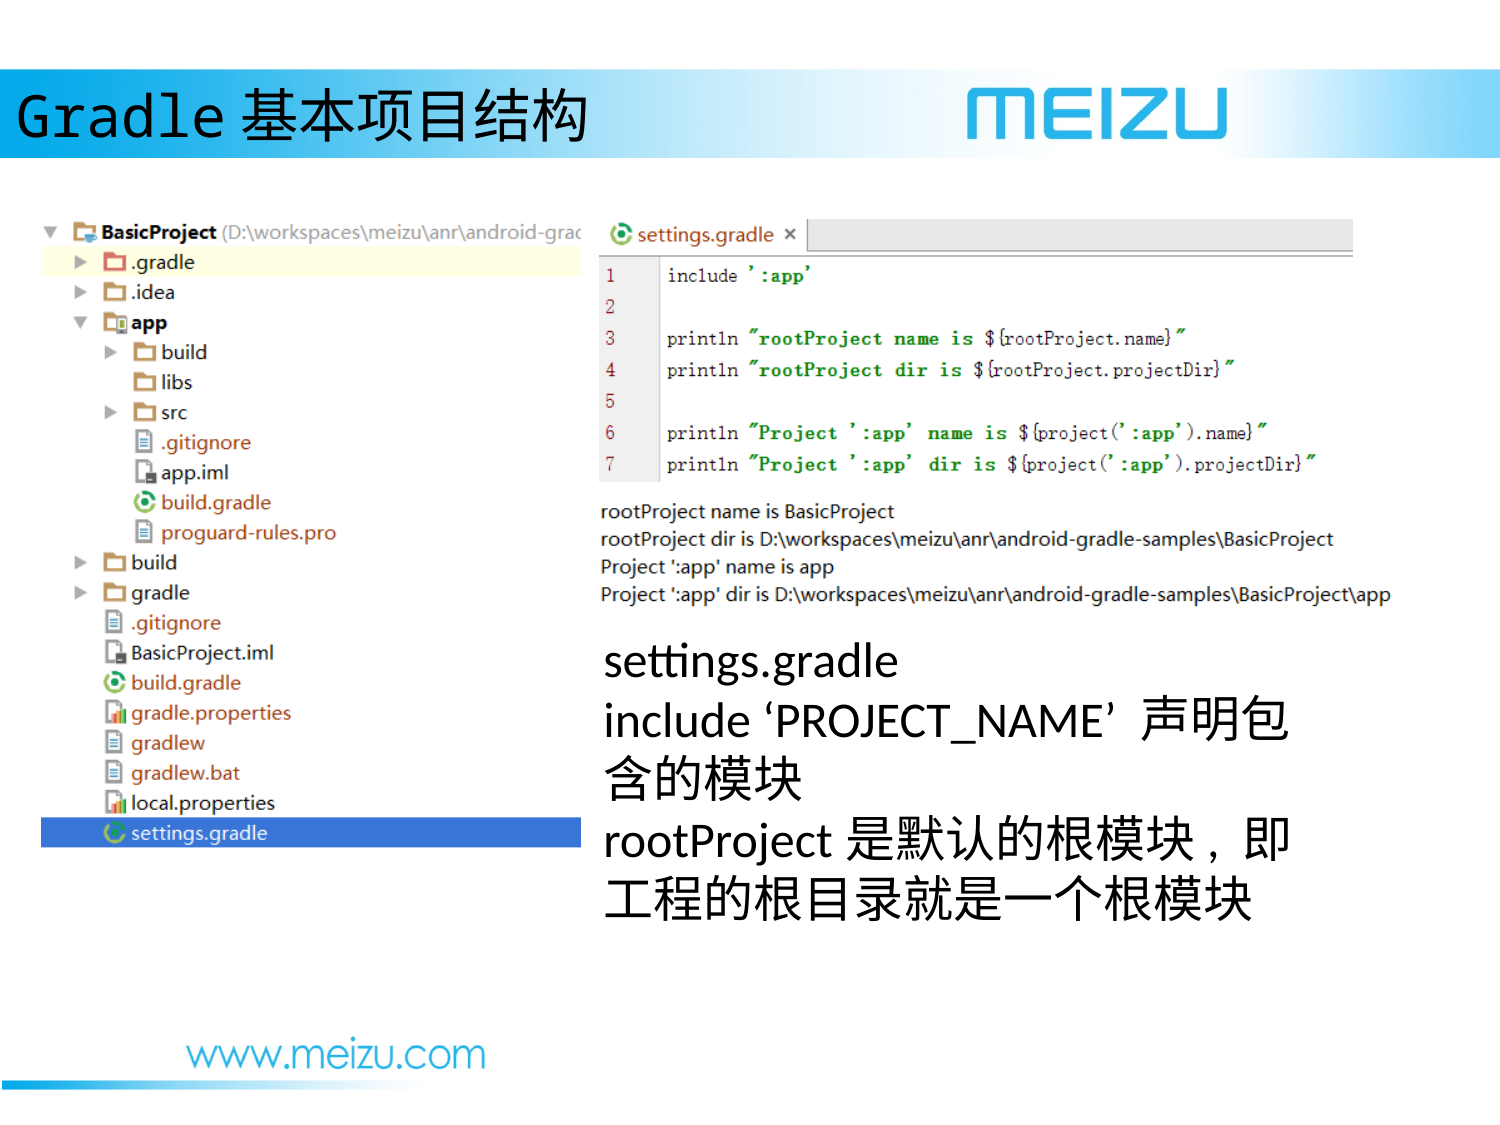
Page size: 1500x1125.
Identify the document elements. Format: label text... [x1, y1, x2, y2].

picture [2, 1035, 1495, 1118]
picture [599, 219, 1353, 482]
picture [588, 501, 1396, 610]
picture [0, 66, 1500, 158]
list settings.gradle include ‘PROJECT_NAME’ 声明包含的模块 rootProject是默认的根模块, 即工程的根目录就是一个根模块 [588, 619, 1335, 1081]
text_box Gradle基本项目结构 [1, 71, 747, 157]
picture [40, 219, 581, 851]
